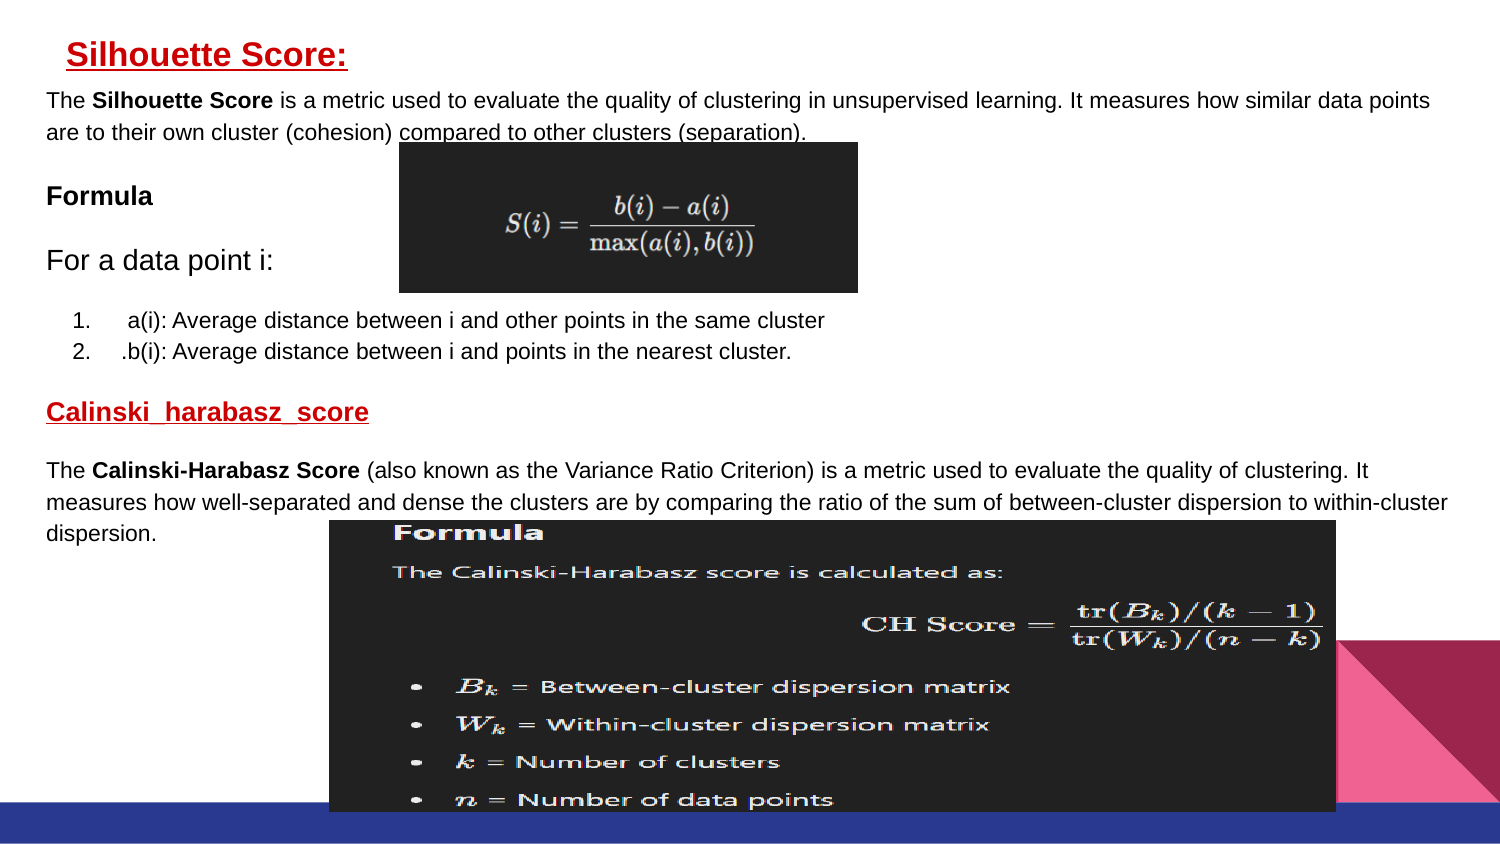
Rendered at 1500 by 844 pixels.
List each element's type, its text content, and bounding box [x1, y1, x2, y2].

picture [329, 520, 1336, 812]
list The Silhouette Score is a metric used to evaluate the quality of clustering in unsupervised learning. It measures how similar data points are to their own cluster (cohesion) compared to other clusters (separation). Formula For a data point i: a(i): Average distance between i and other points in the same cluster .b(i): Average distance between i and points in the nearest cluster. Calinski_harabasz_score The Calinski-Harabasz Score (also known as the Variance Ratio Criterion) is a metric used to evaluate the quality of clustering. It measures how well-separated and dense the clusters are by comparing the ratio of the sum of between-cluster dispersion to within-cluster dispersion. [31, 66, 1473, 804]
picture [398, 142, 858, 293]
title Silhouette Score: [51, 11, 1449, 66]
